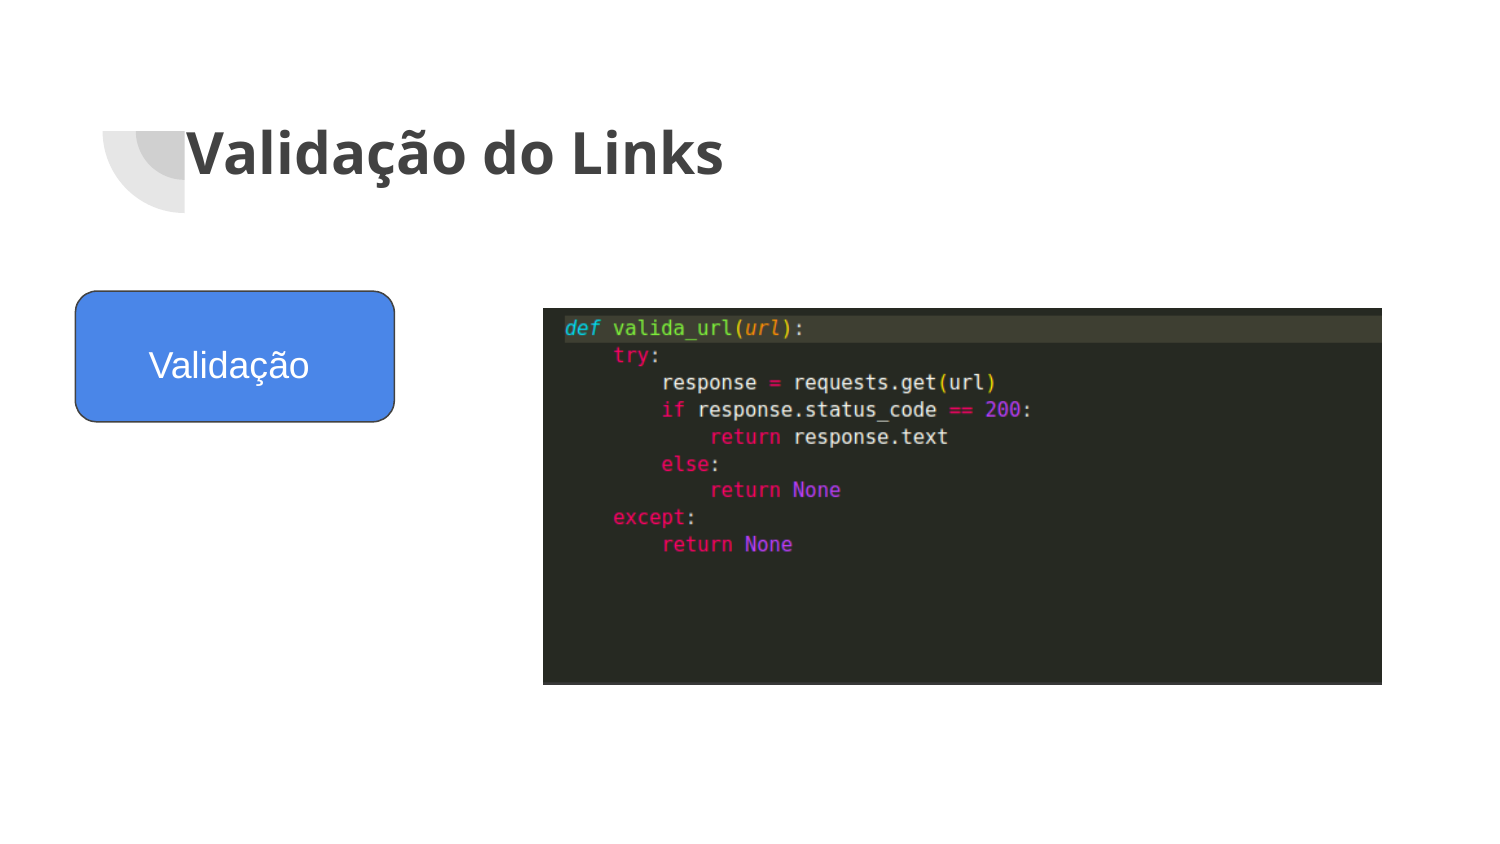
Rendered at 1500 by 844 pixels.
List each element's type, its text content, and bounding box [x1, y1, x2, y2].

title Validação do Links [171, 101, 1404, 258]
text_box Validação [133, 326, 328, 402]
text_box [75, 291, 395, 422]
picture [543, 308, 1382, 686]
